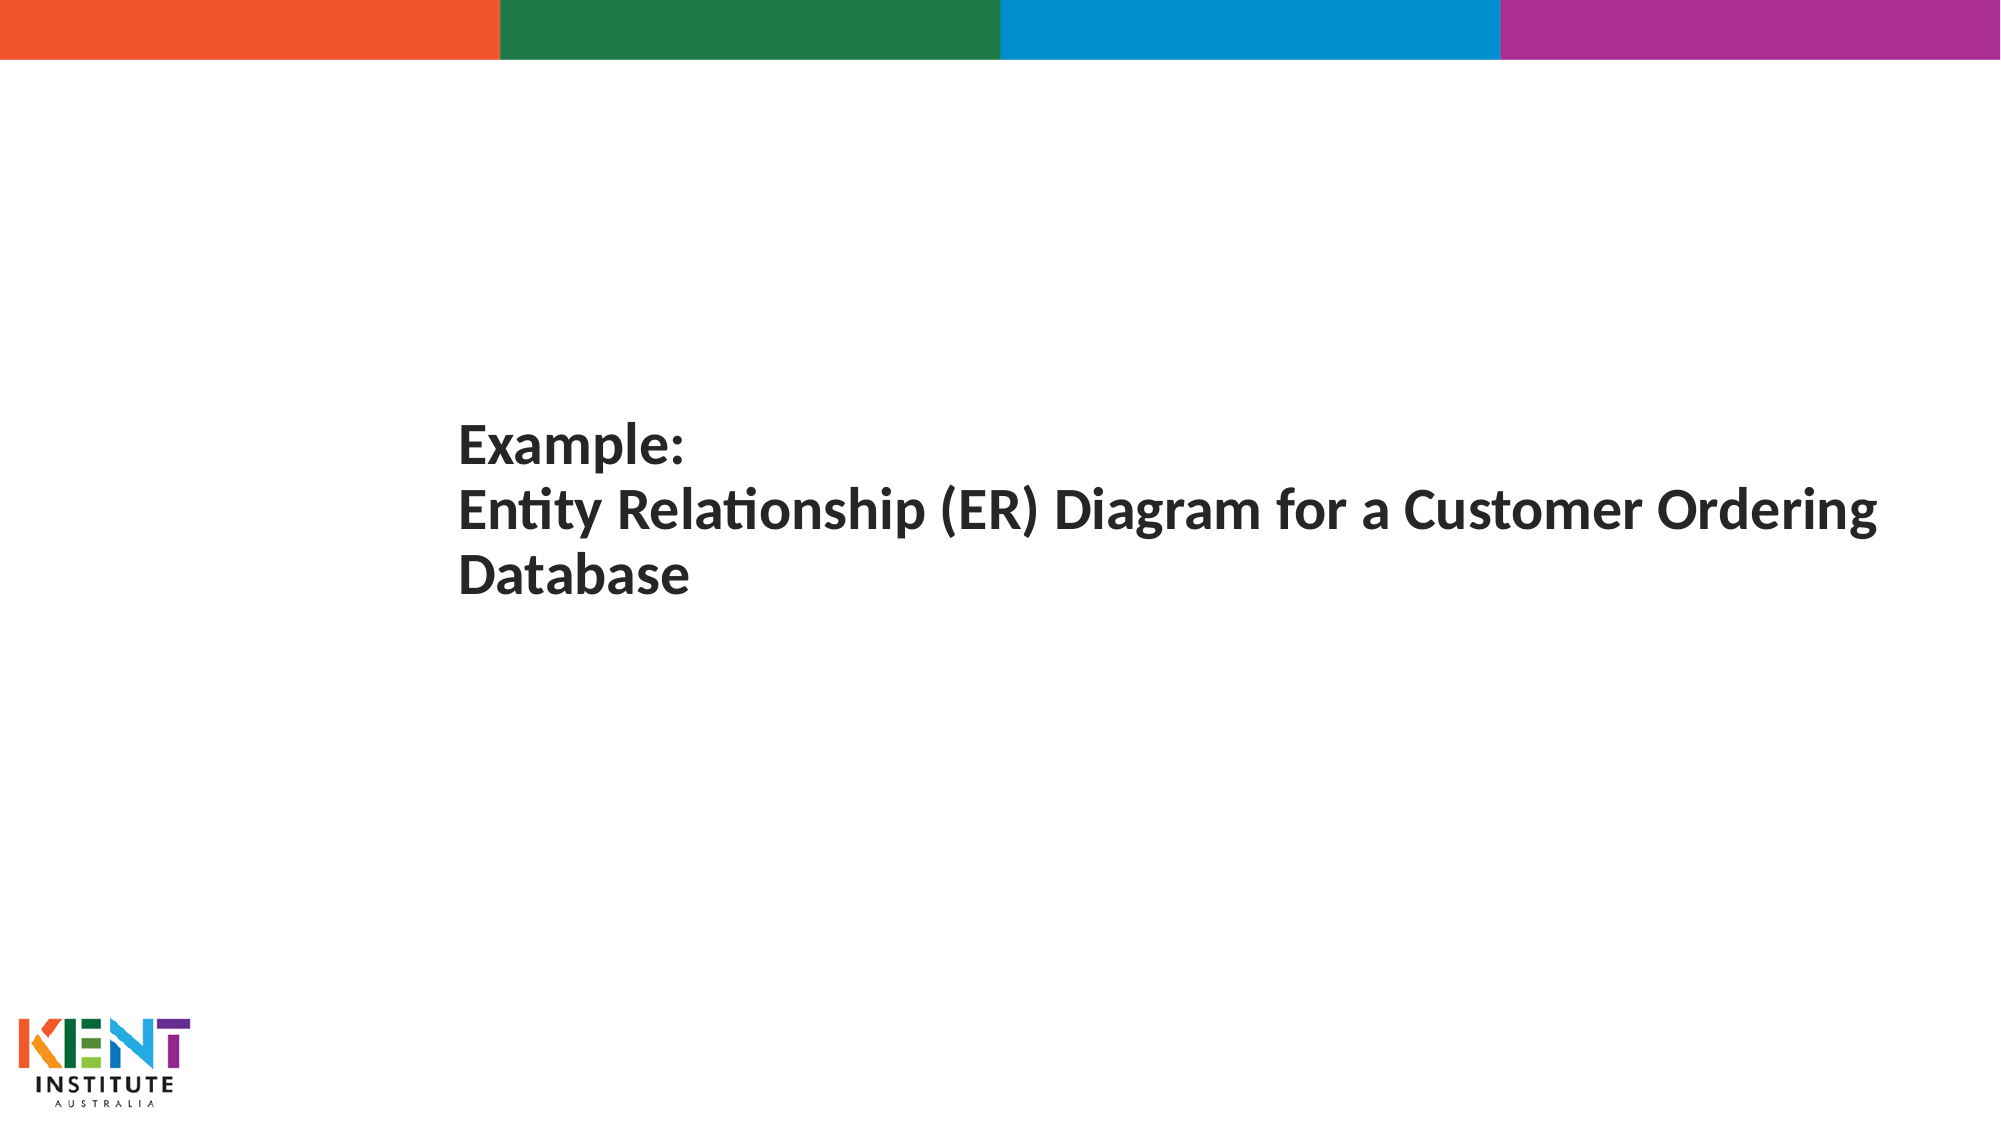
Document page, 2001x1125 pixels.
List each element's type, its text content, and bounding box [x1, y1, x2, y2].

picture [0, 0, 1000, 60]
picture [0, 1000, 208, 1125]
picture [1500, 0, 2001, 60]
title Example: Entity Relationship (ER) Diagram for a Customer Ordering Database [443, 405, 1905, 616]
